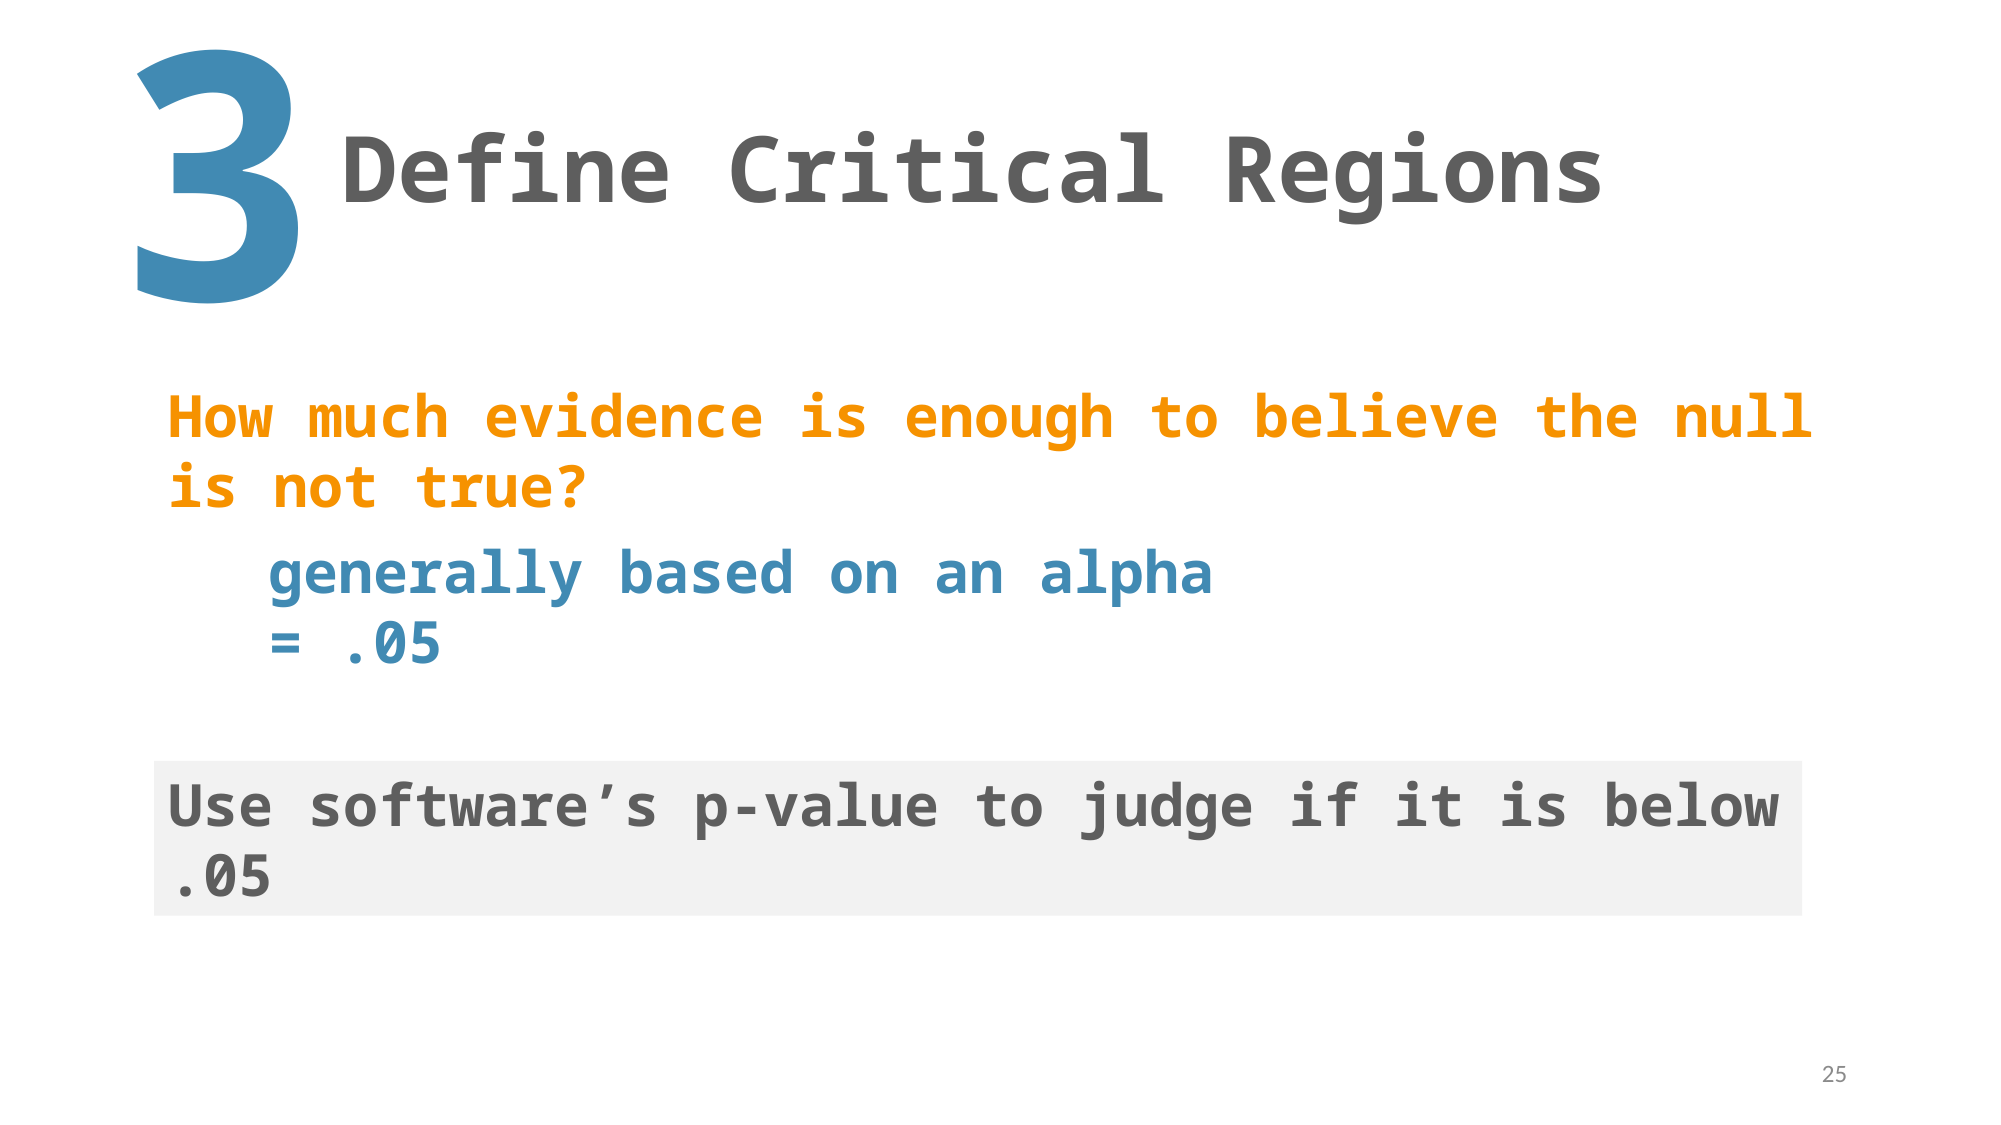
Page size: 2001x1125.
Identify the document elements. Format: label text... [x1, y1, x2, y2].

text_box generally based on an alpha = .05 [254, 528, 1423, 683]
text_box How much evidence is enough to believe the null is not true? [154, 371, 1880, 527]
text_box Use software’s p-value to judge if it is below .05 [154, 760, 1803, 916]
text_box 3 [98, 0, 336, 378]
title Define Critical Regions [336, 64, 1657, 282]
slide_number 25 [1412, 1042, 1863, 1103]
